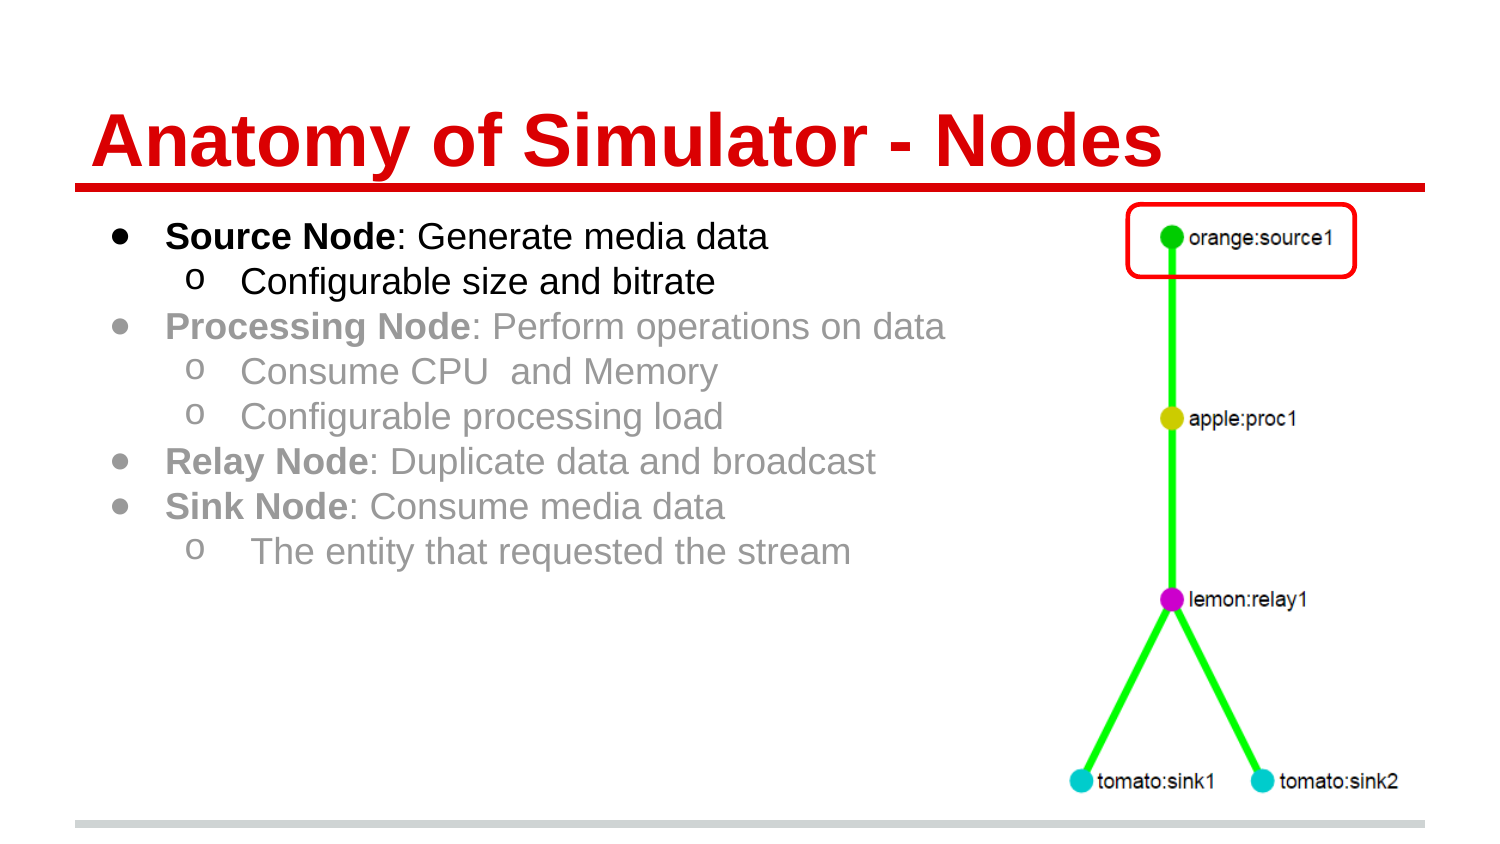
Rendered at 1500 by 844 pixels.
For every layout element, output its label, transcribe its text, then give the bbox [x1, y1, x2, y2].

list Source Node: Generate media data Configurable size and bitrate Processing Node: Perform operations on data Consume CPU and Memory Configurable processing load Relay Node: Duplicate data and broadcast Sink Node: Consume media data The entity that requested the stream [75, 196, 1047, 791]
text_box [1049, 196, 1415, 809]
title Anatomy of Simulator - Nodes [75, 56, 1425, 197]
